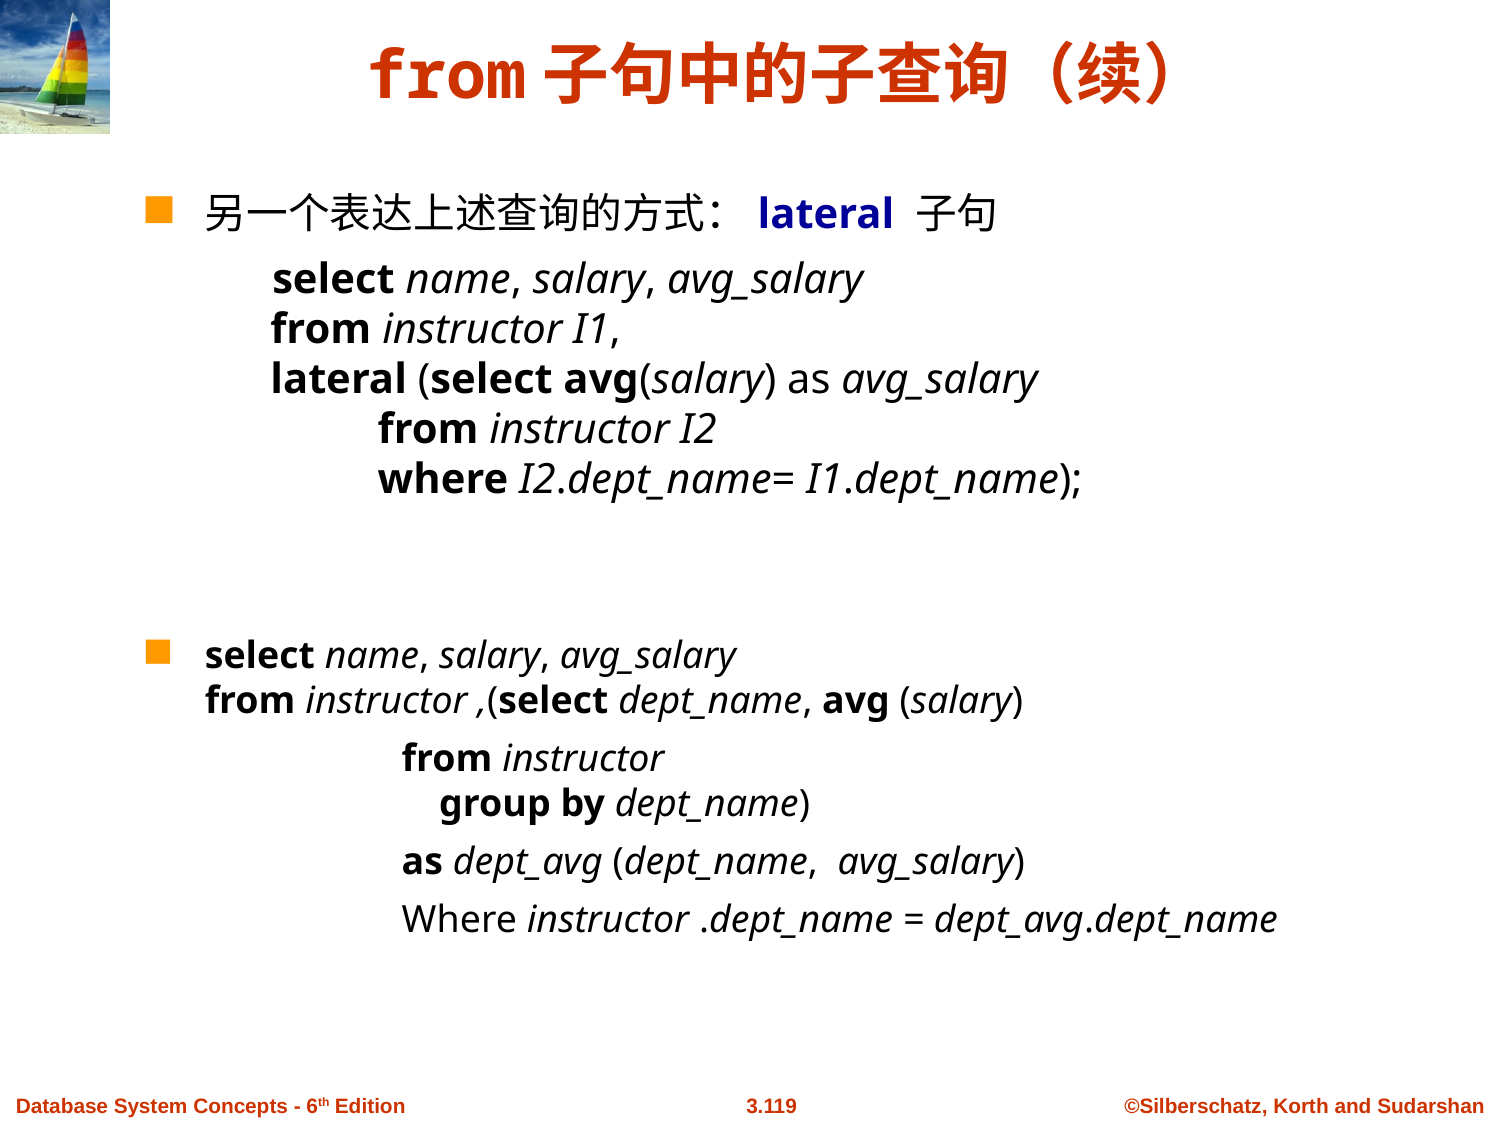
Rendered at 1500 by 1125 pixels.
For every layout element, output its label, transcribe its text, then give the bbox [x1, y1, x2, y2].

picture [0, 0, 110, 134]
title from子句中的子查询（续） [125, 18, 1452, 120]
list 另一个表达上述查询的方式：lateral 子句 select name, salary, avg_salary from instructor I1, lateral (select avg(salary) as avg_salary from instructor I2 where I2.dept_name= I1.dept_name); select name, salary, avg_salary from instructor ,(select dept_name, avg (salary) from instructor group by dept_name) as dept_avg (dept_name, avg_salary) Where instructor .dept_name = dept_avg.dept_name [133, 179, 1391, 984]
